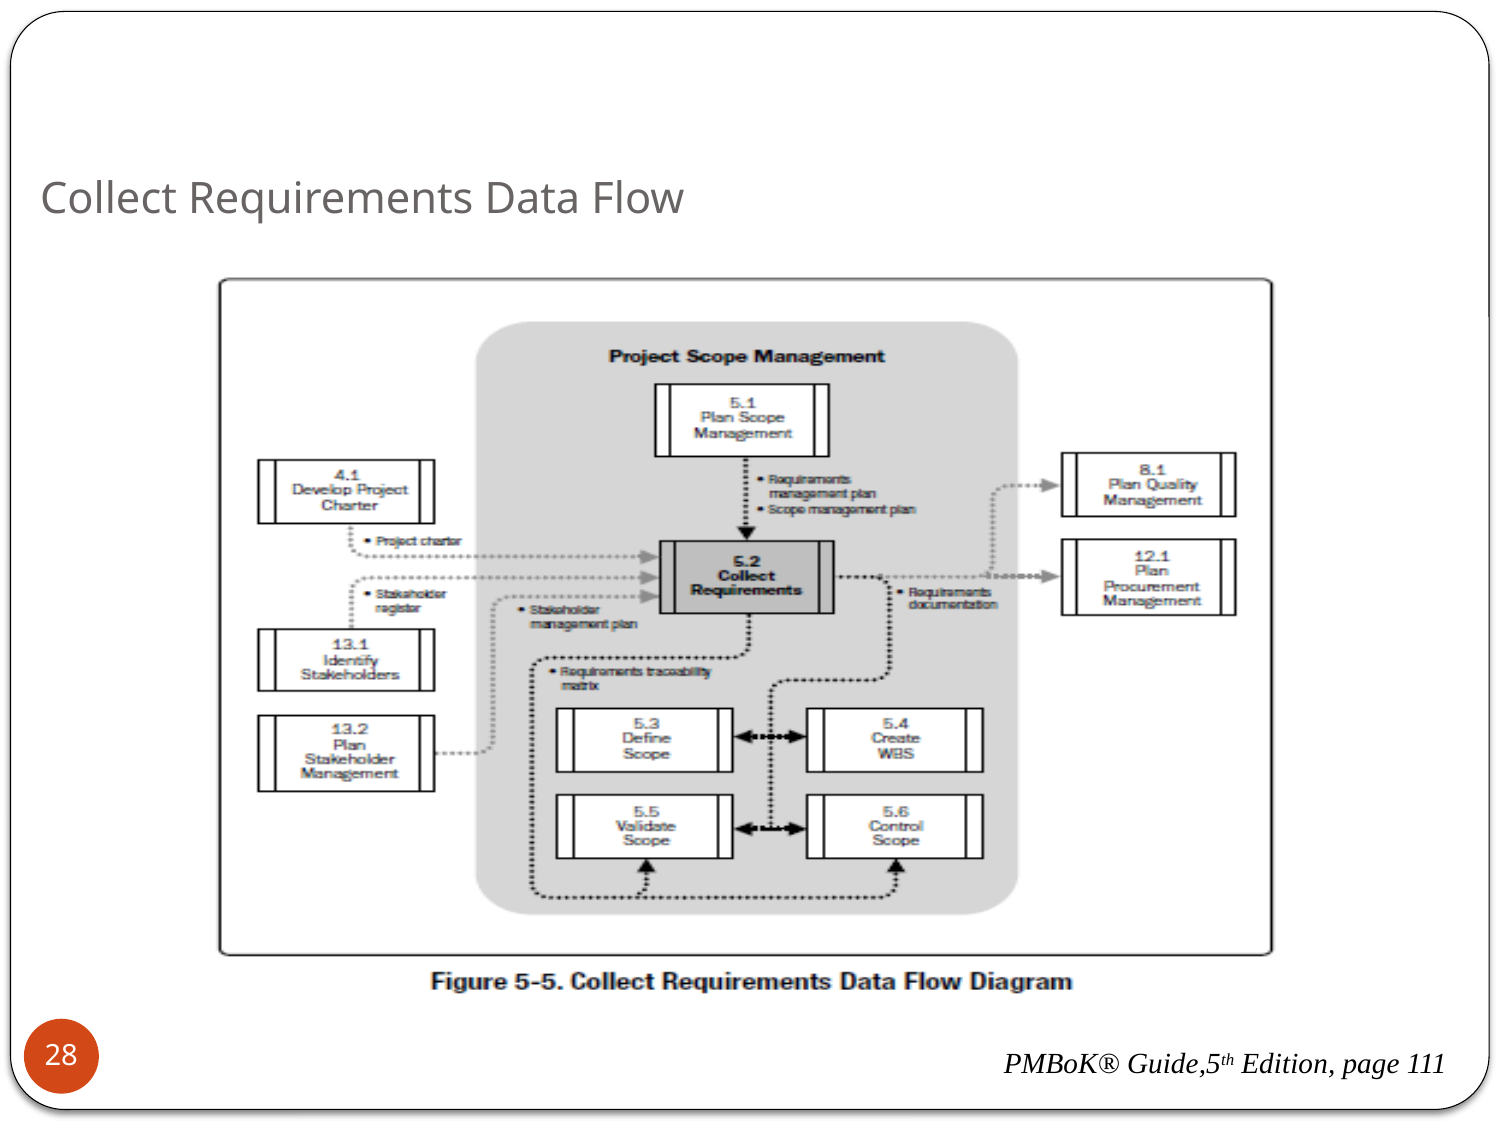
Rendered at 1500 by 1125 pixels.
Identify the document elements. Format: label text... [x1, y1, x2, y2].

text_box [149, 262, 1363, 1013]
slide_number 28 [23, 1018, 99, 1094]
title Collect Requirements Data Flow [25, 162, 1450, 238]
text_box PMBoK® Guide,5th Edition, page 111 [911, 1037, 1462, 1088]
